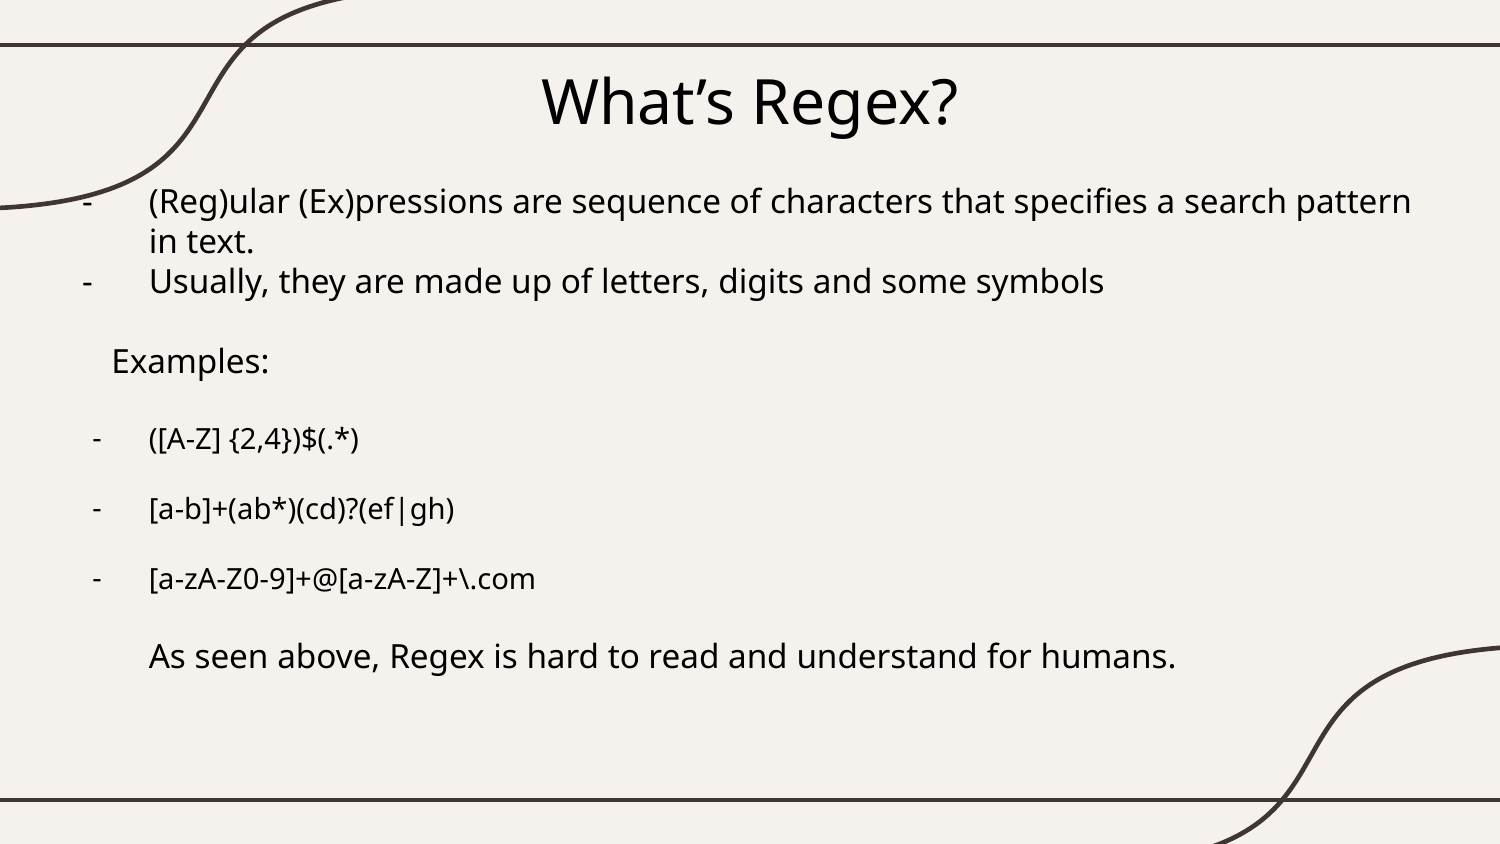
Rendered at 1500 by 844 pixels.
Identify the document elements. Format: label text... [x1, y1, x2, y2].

title What’s Regex? [170, 47, 1330, 152]
subtitle (Reg)ular (Ex)pressions are sequence of characters that specifies a search pattern in text. Usually, they are made up of letters, digits and some symbols Examples: ([A-Z] {2,4})$(.*) [a-b]+(ab*)(cd)?(ef|gh) [a-zA-Z0-9]+@[a-zA-Z]+\.com As seen above, Regex is hard to read and understand for humans. [58, 165, 1442, 744]
